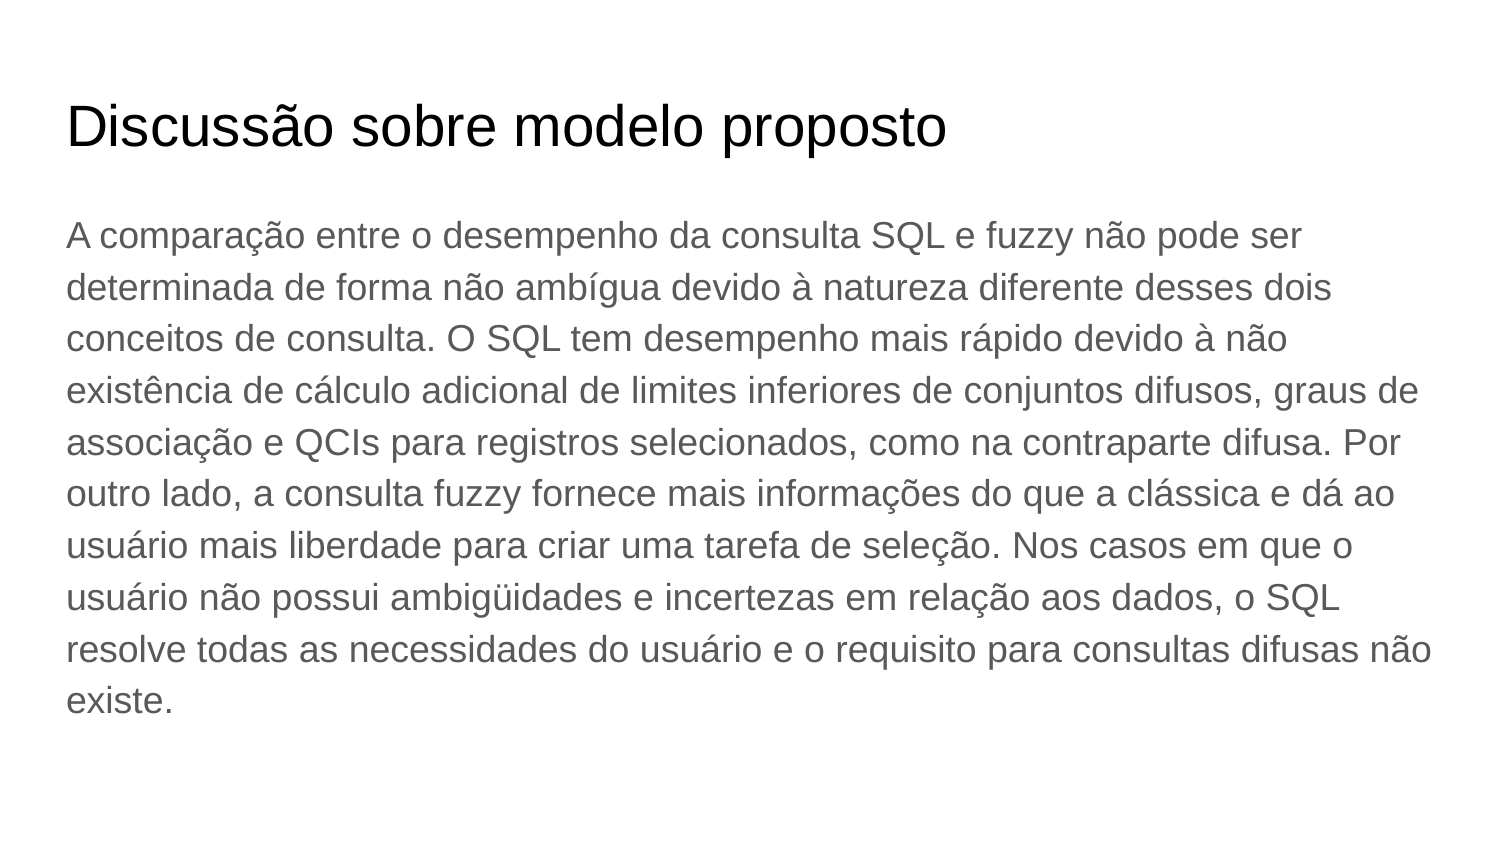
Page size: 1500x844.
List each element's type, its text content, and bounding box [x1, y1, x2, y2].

list A comparação entre o desempenho da consulta SQL e fuzzy não pode ser determinada de forma não ambígua devido à natureza diferente desses dois conceitos de consulta. O SQL tem desempenho mais rápido devido à não existência de cálculo adicional de limites inferiores de conjuntos difusos, graus de associação e QCIs para registros selecionados, como na contraparte difusa. Por outro lado, a consulta fuzzy fornece mais informações do que a clássica e dá ao usuário mais liberdade para criar uma tarefa de seleção. Nos casos em que o usuário não possui ambigüidades e incertezas em relação aos dados, o SQL resolve todas as necessidades do usuário e o requisito para consultas difusas não existe. [51, 189, 1449, 750]
title Discussão sobre modelo proposto [51, 72, 1449, 167]
